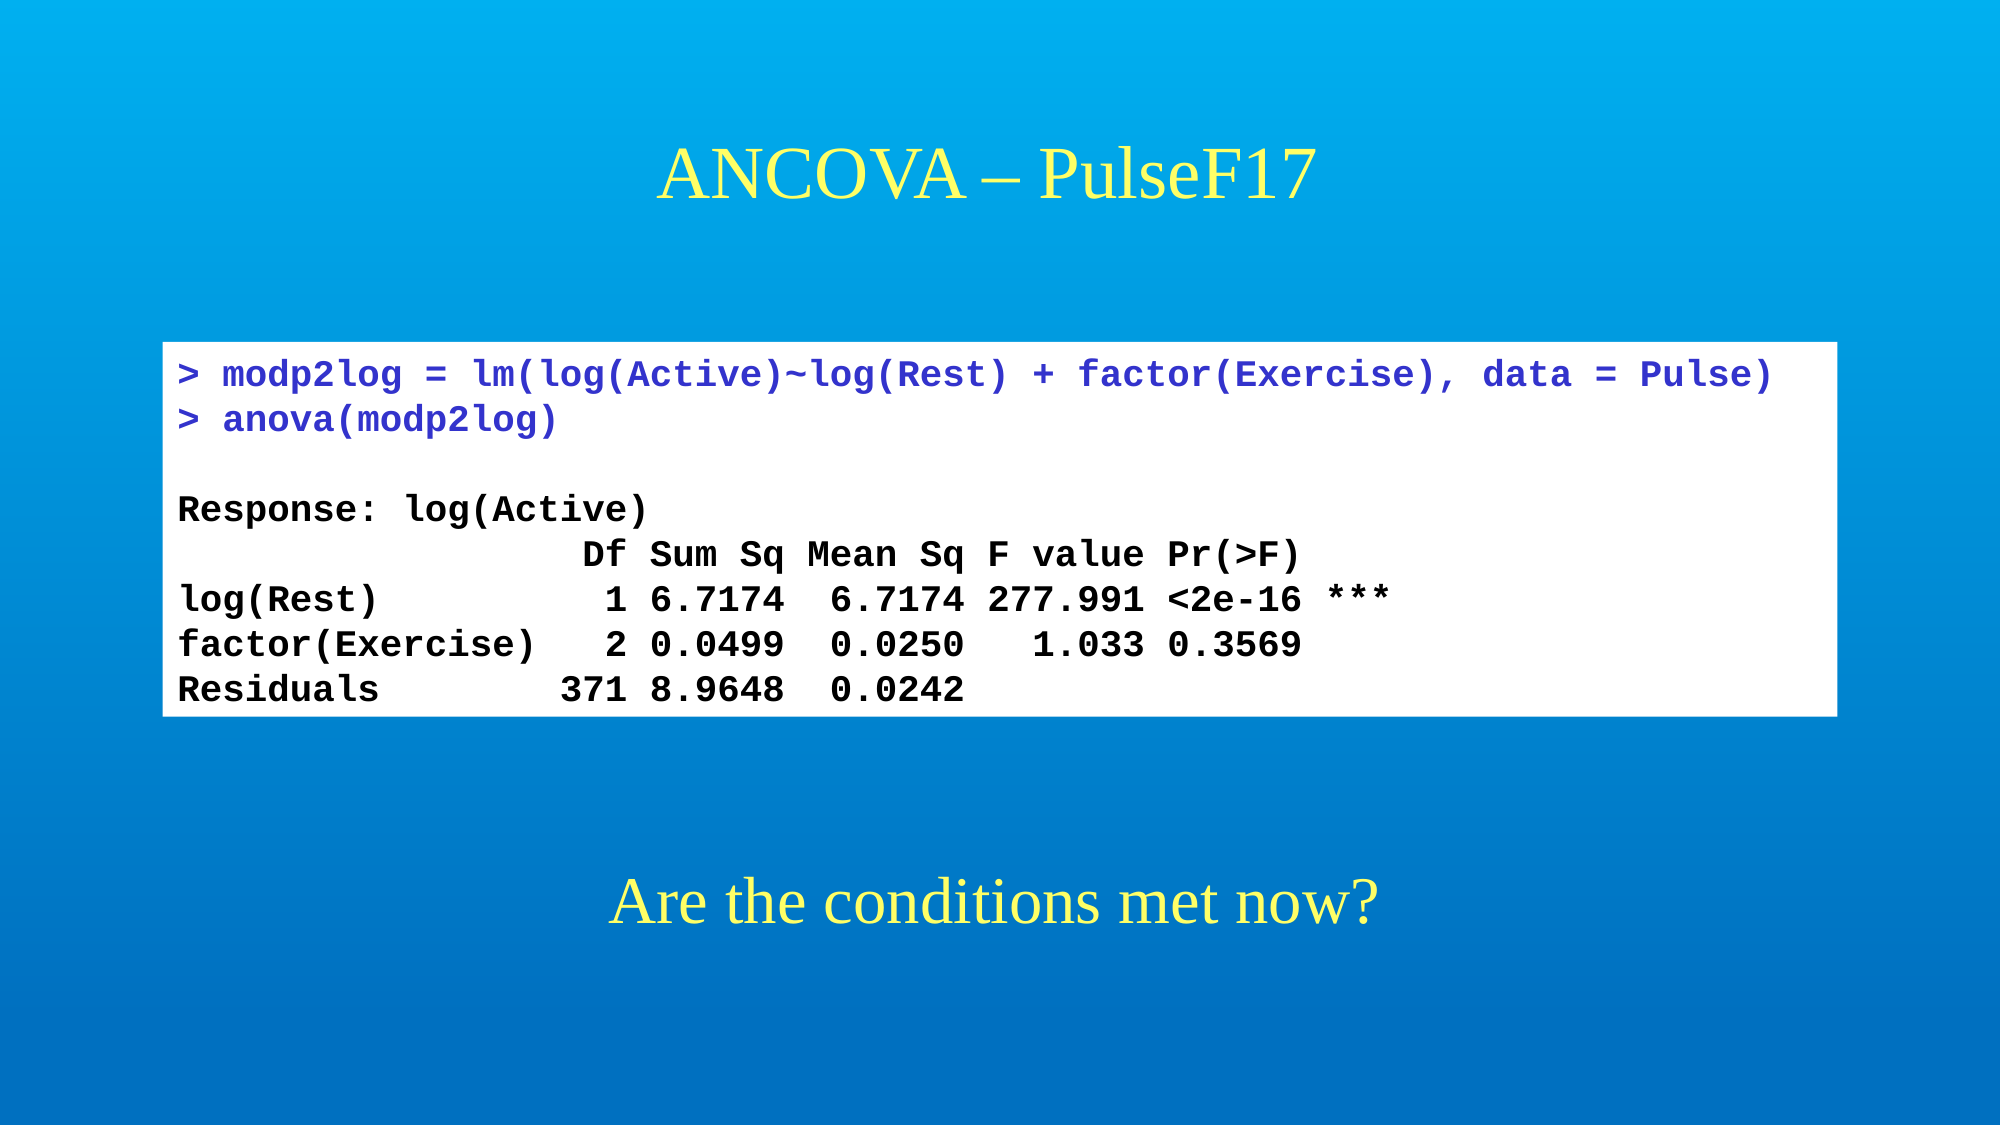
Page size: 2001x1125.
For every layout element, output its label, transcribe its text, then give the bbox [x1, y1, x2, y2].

text_box ANCOVA – PulseF17 [349, 124, 1625, 213]
text_box > modp2log = lm(log(Active)~log(Rest) + factor(Exercise), data = Pulse) > anova(modp2log) Response: log(Active) Df Sum Sq Mean Sq F value Pr(>F) log(Rest) 1 6.7174 6.7174 277.991 <2e-16 *** factor(Exercise) 2 0.0499 0.0250 1.033 0.3569 Residuals 371 8.9648 0.0242 [162, 341, 1838, 717]
text_box Are the conditions met now? [593, 849, 1407, 945]
